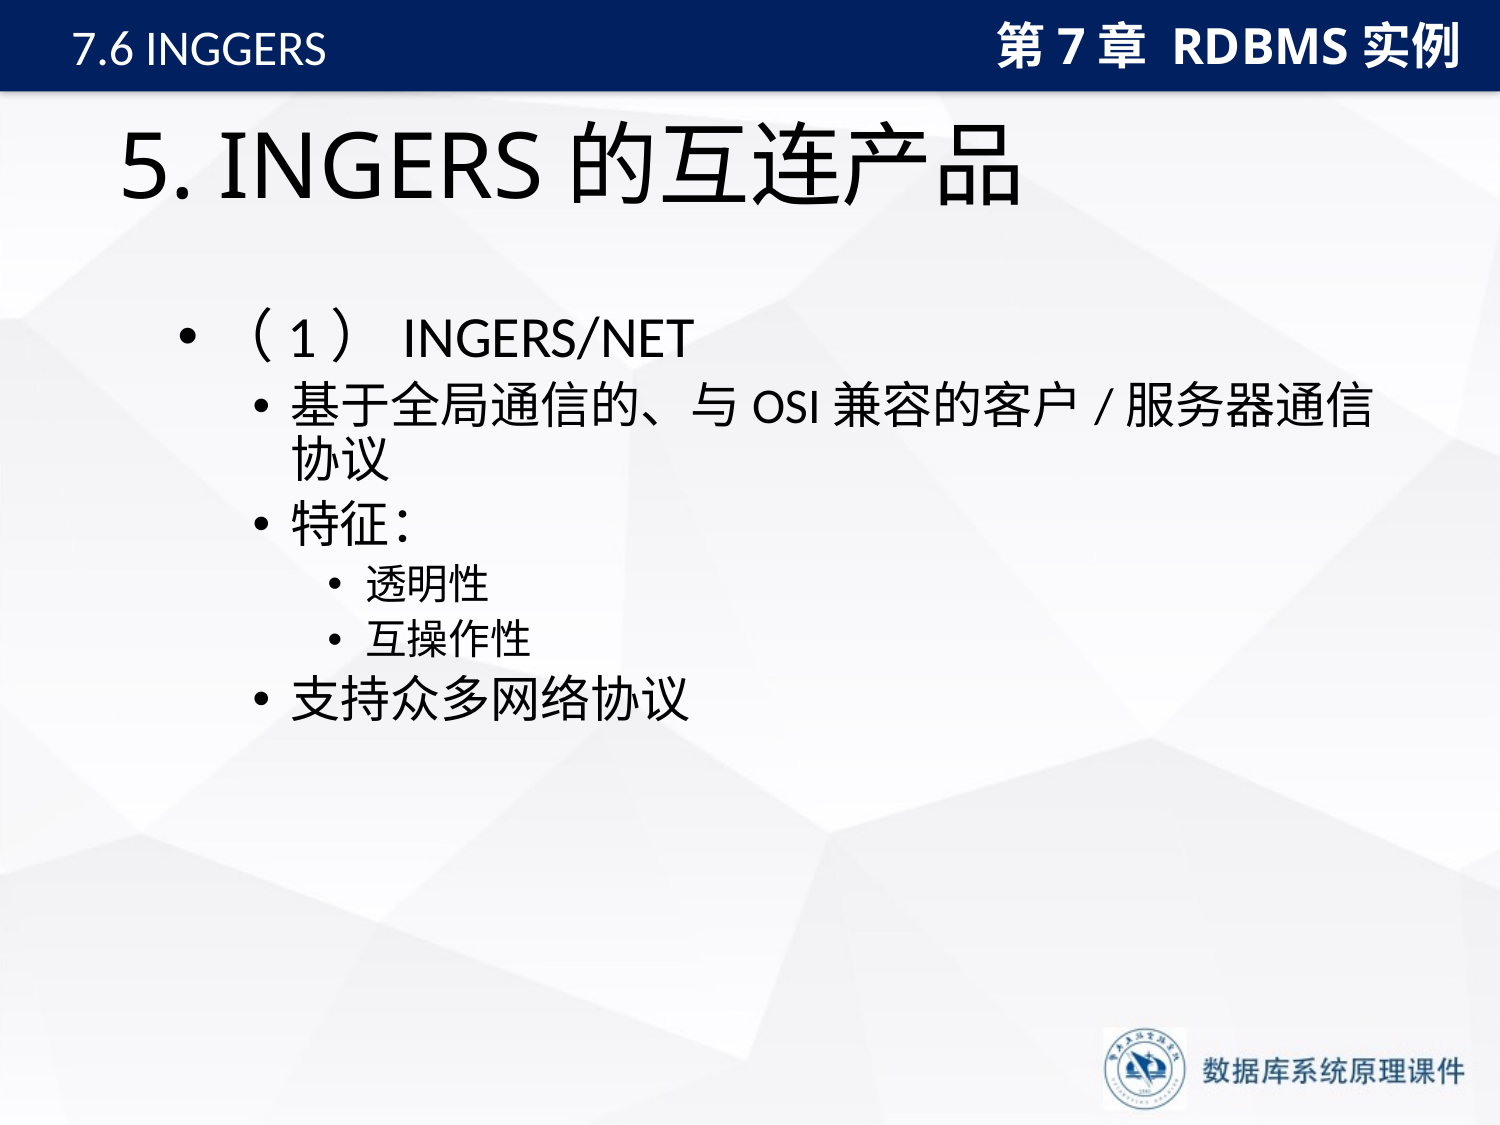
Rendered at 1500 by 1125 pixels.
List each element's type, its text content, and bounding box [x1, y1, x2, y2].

text_box 7.6 INGGERS [56, 8, 343, 83]
picture [0, 92, 1500, 1125]
list （1）INGERS/NET 基于全局通信的、与OSI兼容的客户/服务器通信协议 特征： 透明性 互操作性 支持众多网络协议 [162, 299, 1438, 1000]
text_box [0, 0, 1500, 92]
text_box 第7章 RDBMS实例 [980, 7, 1477, 82]
title 5. INGERS的互连产品 [103, 100, 1397, 278]
